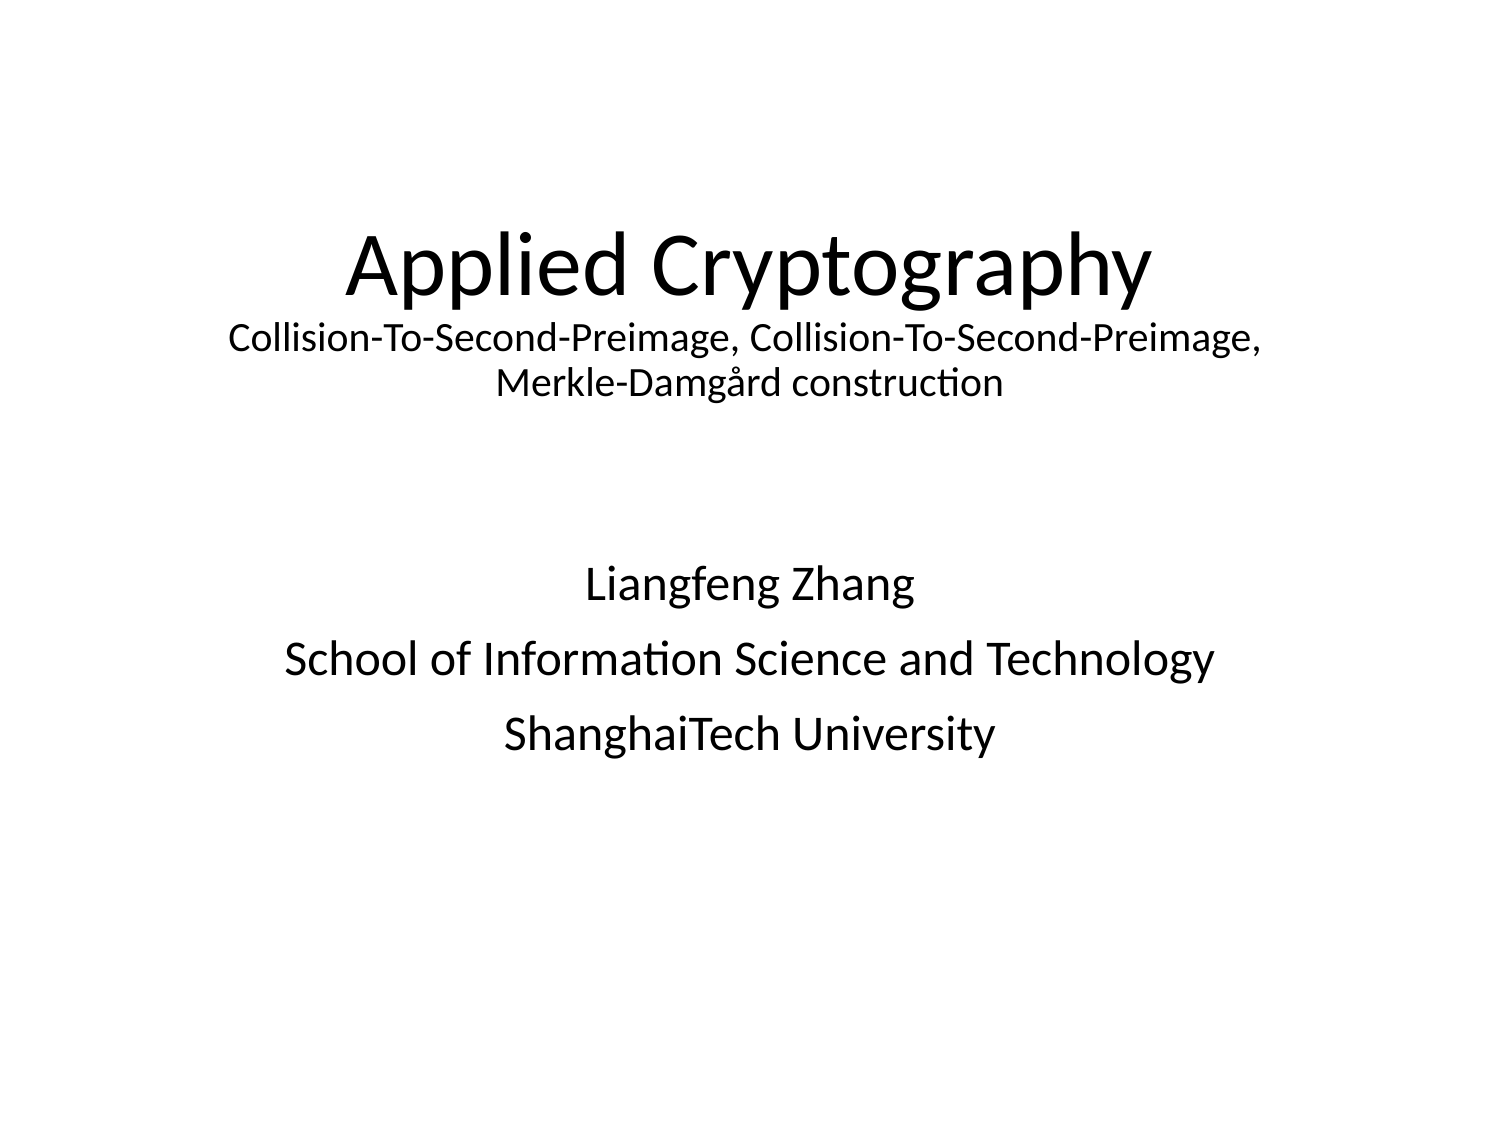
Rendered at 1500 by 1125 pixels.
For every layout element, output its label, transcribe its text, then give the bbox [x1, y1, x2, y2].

title Applied Cryptography Collision-To-Second-Preimage, Collision-To-Second-Preimage, Merkle-Damgård construction [0, 195, 1500, 414]
subtitle Liangfeng Zhang School of Information Science and Technology ShanghaiTech University [0, 549, 1500, 825]
